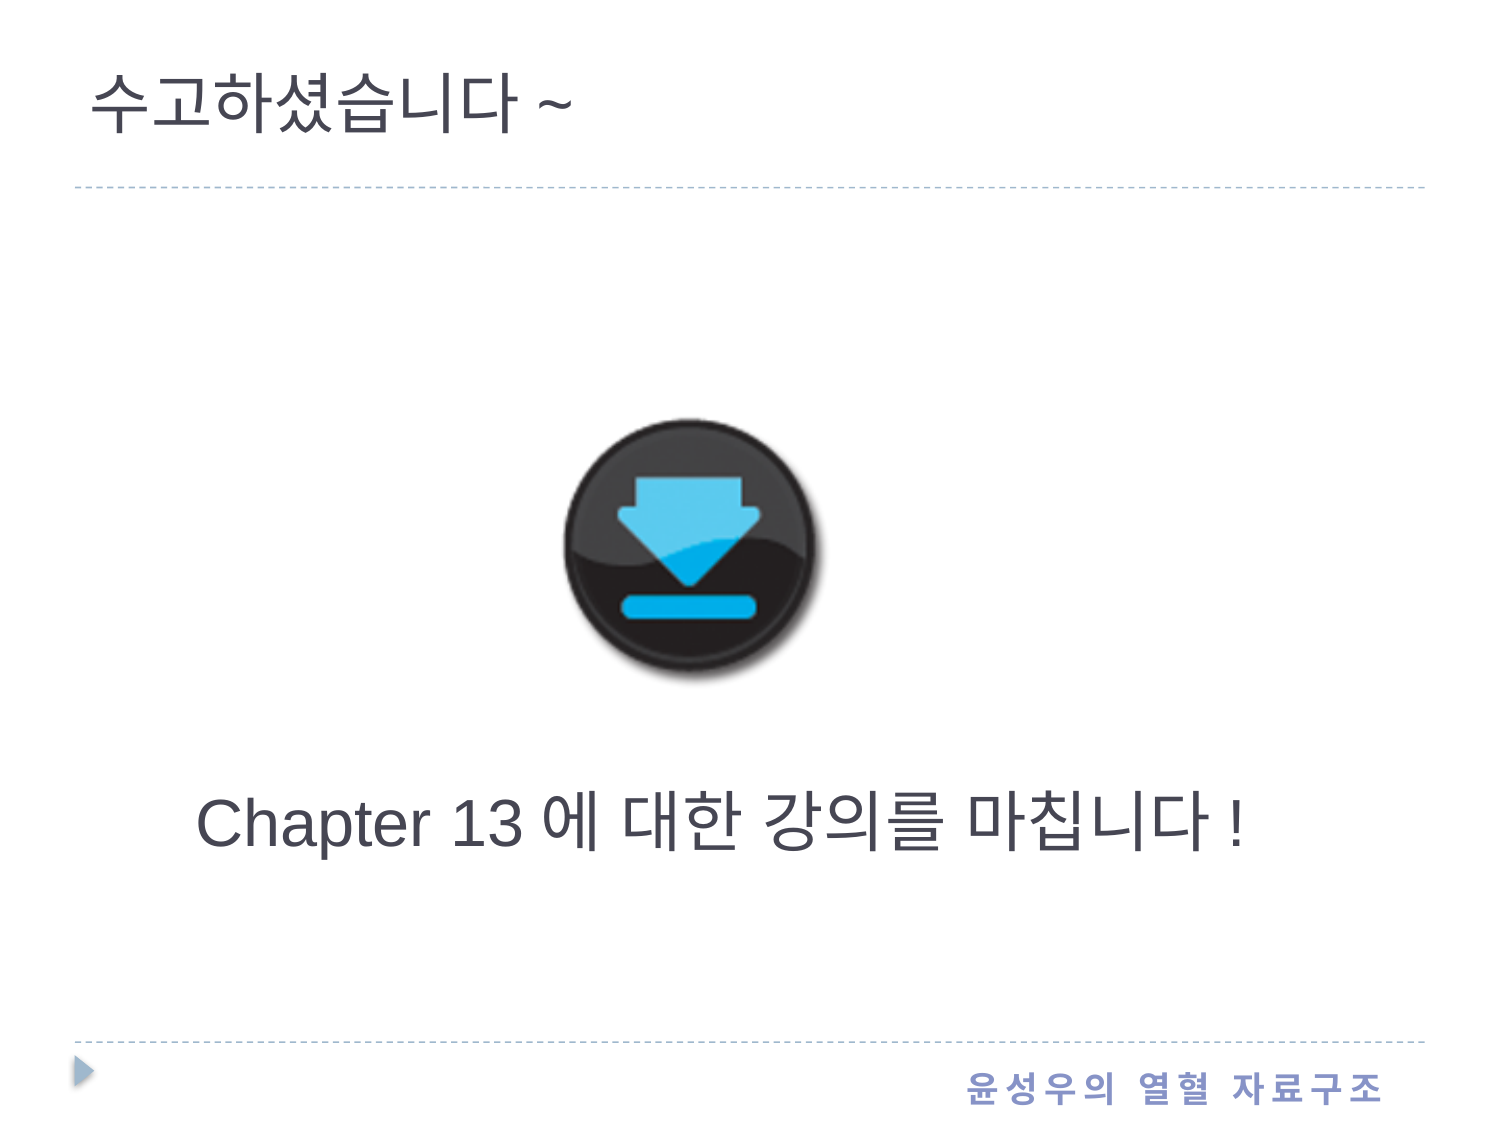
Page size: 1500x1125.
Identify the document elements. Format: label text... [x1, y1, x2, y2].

text_box Chapter 13에 대한 강의를 마칩니다! [180, 743, 1278, 868]
text_box 윤성우의 열혈 자료구조 [901, 1058, 1448, 1119]
picture [538, 398, 840, 699]
title 수고하셨습니다~ [75, 24, 1418, 149]
